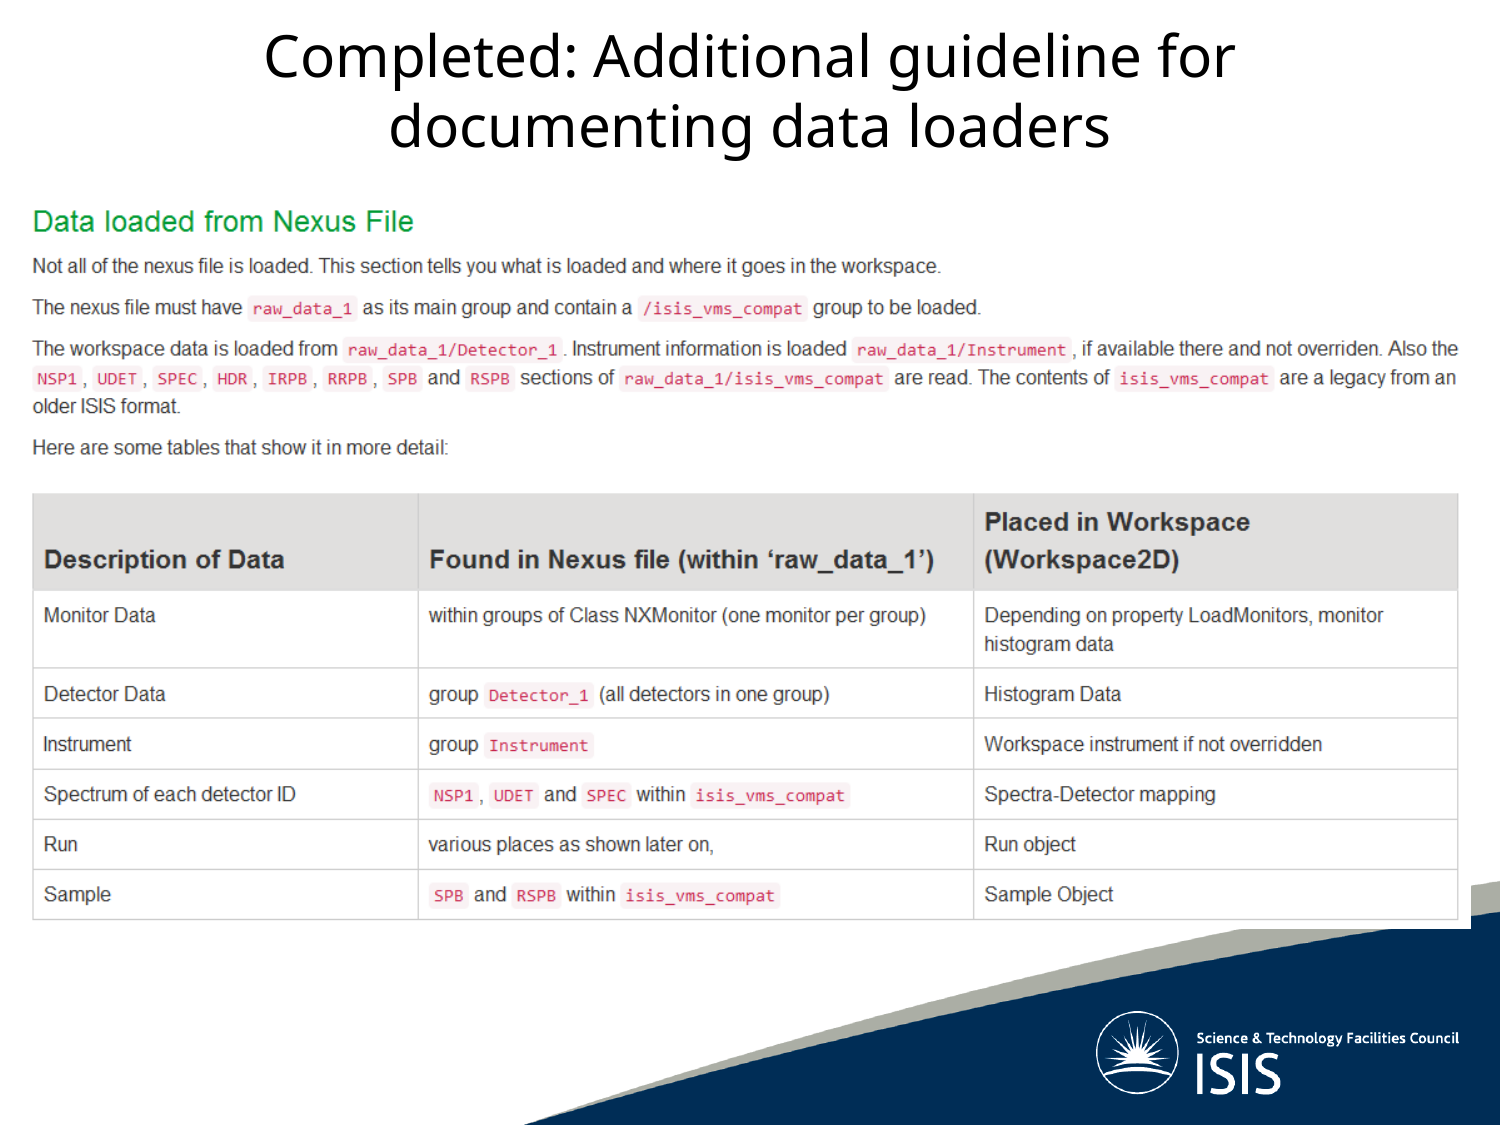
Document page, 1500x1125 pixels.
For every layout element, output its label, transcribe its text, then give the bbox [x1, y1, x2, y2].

picture [0, 203, 1500, 1125]
text_box Completed: Additional guideline for documenting data loaders [74, 11, 1425, 200]
